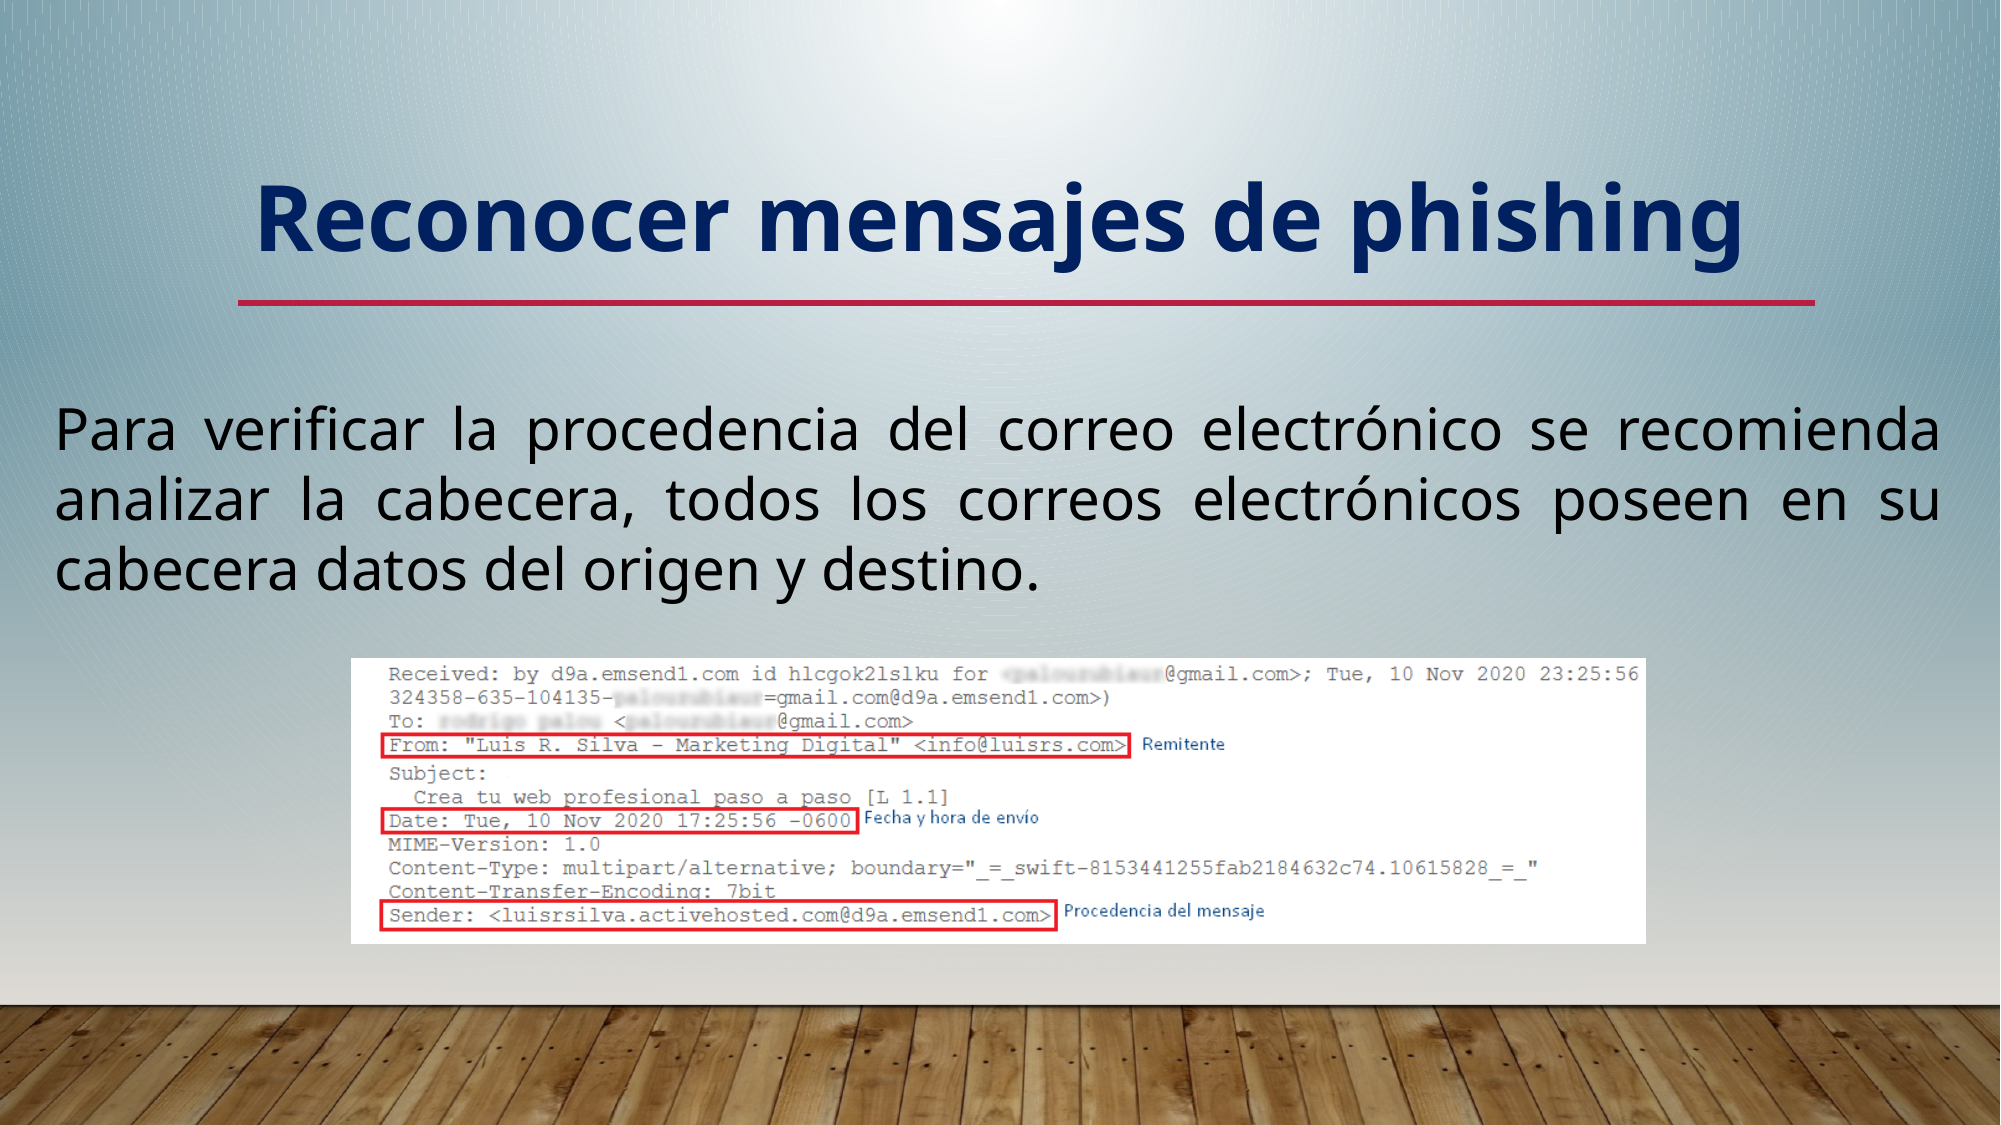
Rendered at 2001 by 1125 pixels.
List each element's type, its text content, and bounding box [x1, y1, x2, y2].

text_box Reconocer mensajes de phishing [0, 152, 2000, 277]
picture [0, 1005, 2000, 1125]
picture [351, 658, 1646, 945]
text_box Para verificar la procedencia del correo electrónico se recomienda analizar la cabecera, todos los correos electrónicos poseen en su cabecera datos del origen y destino. [39, 384, 1958, 610]
